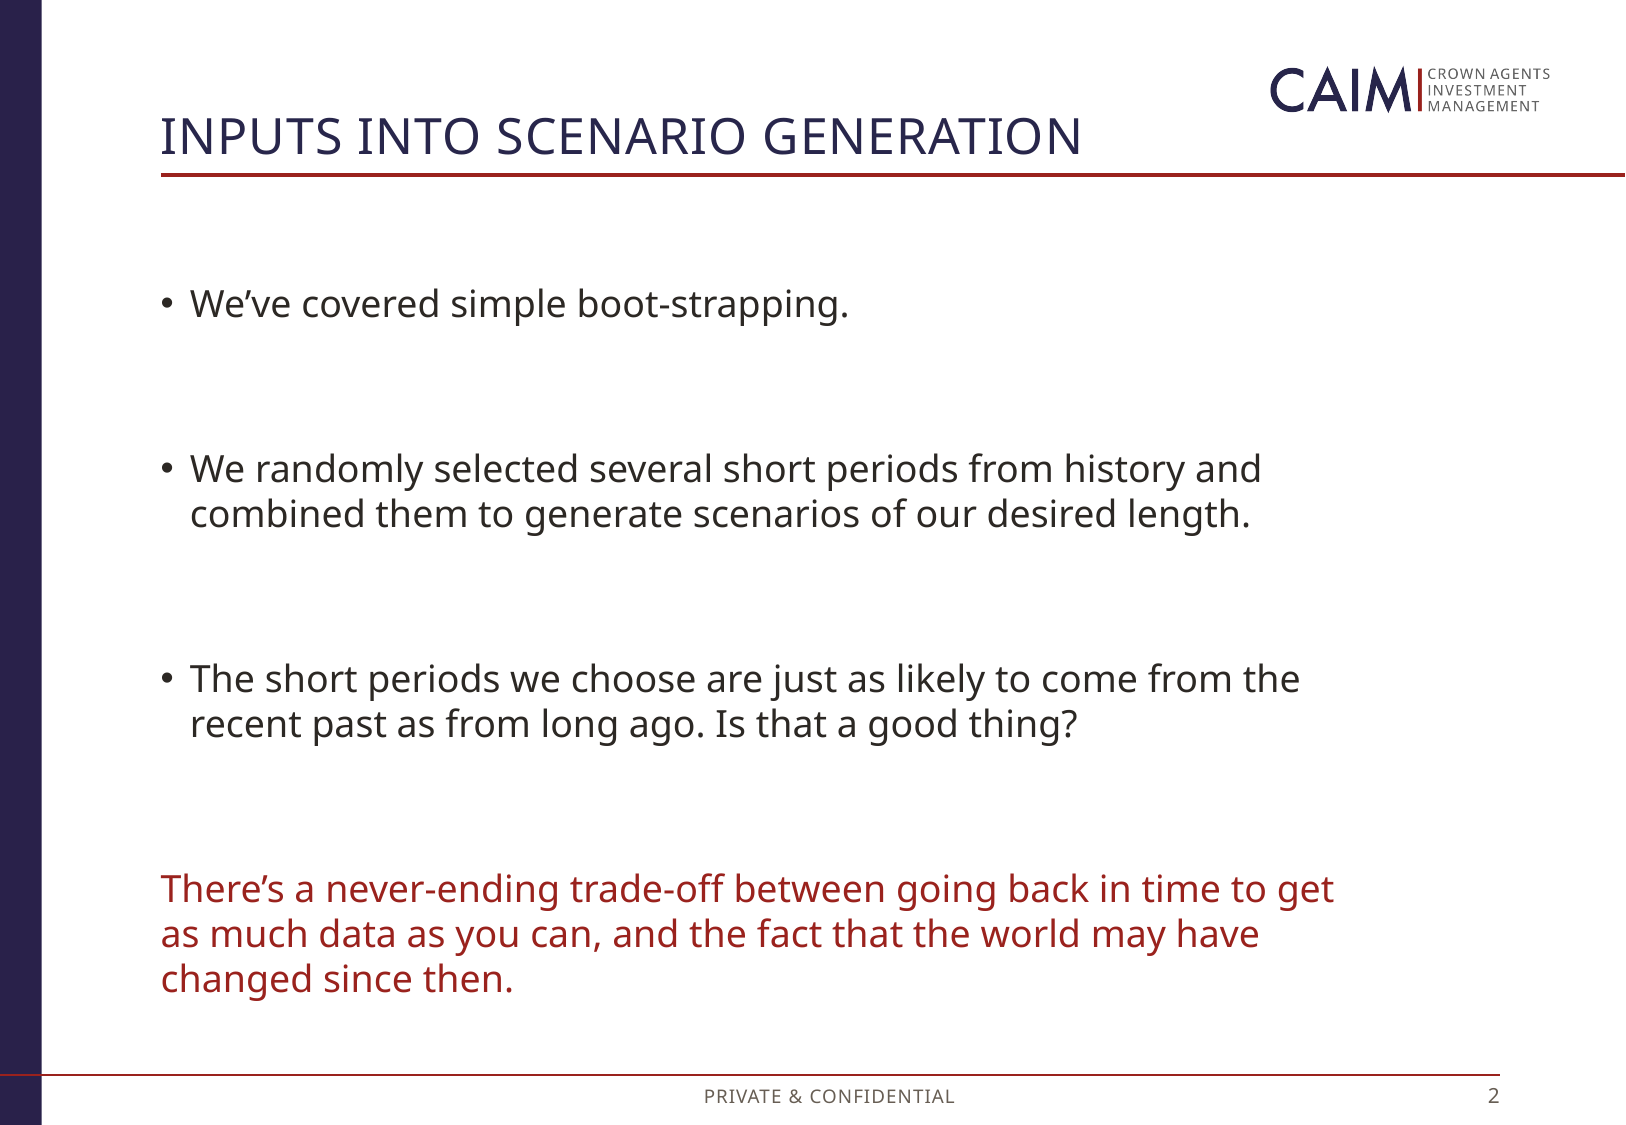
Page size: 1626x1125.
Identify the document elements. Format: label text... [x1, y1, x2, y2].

text_box We’ve covered simple boot-strapping. We randomly selected several short periods from history and combined them to generate scenarios of our desired length. The short periods we choose are just as likely to come from the recent past as from long ago. Is that a good thing? There’s a never-ending trade-off between going back in time to get as much data as you can, and the fact that the world may have changed since then. [160, 280, 1384, 1001]
picture [1253, 61, 1555, 128]
title INPUTS INTO SCENARIO GENERATION [160, 110, 1197, 166]
